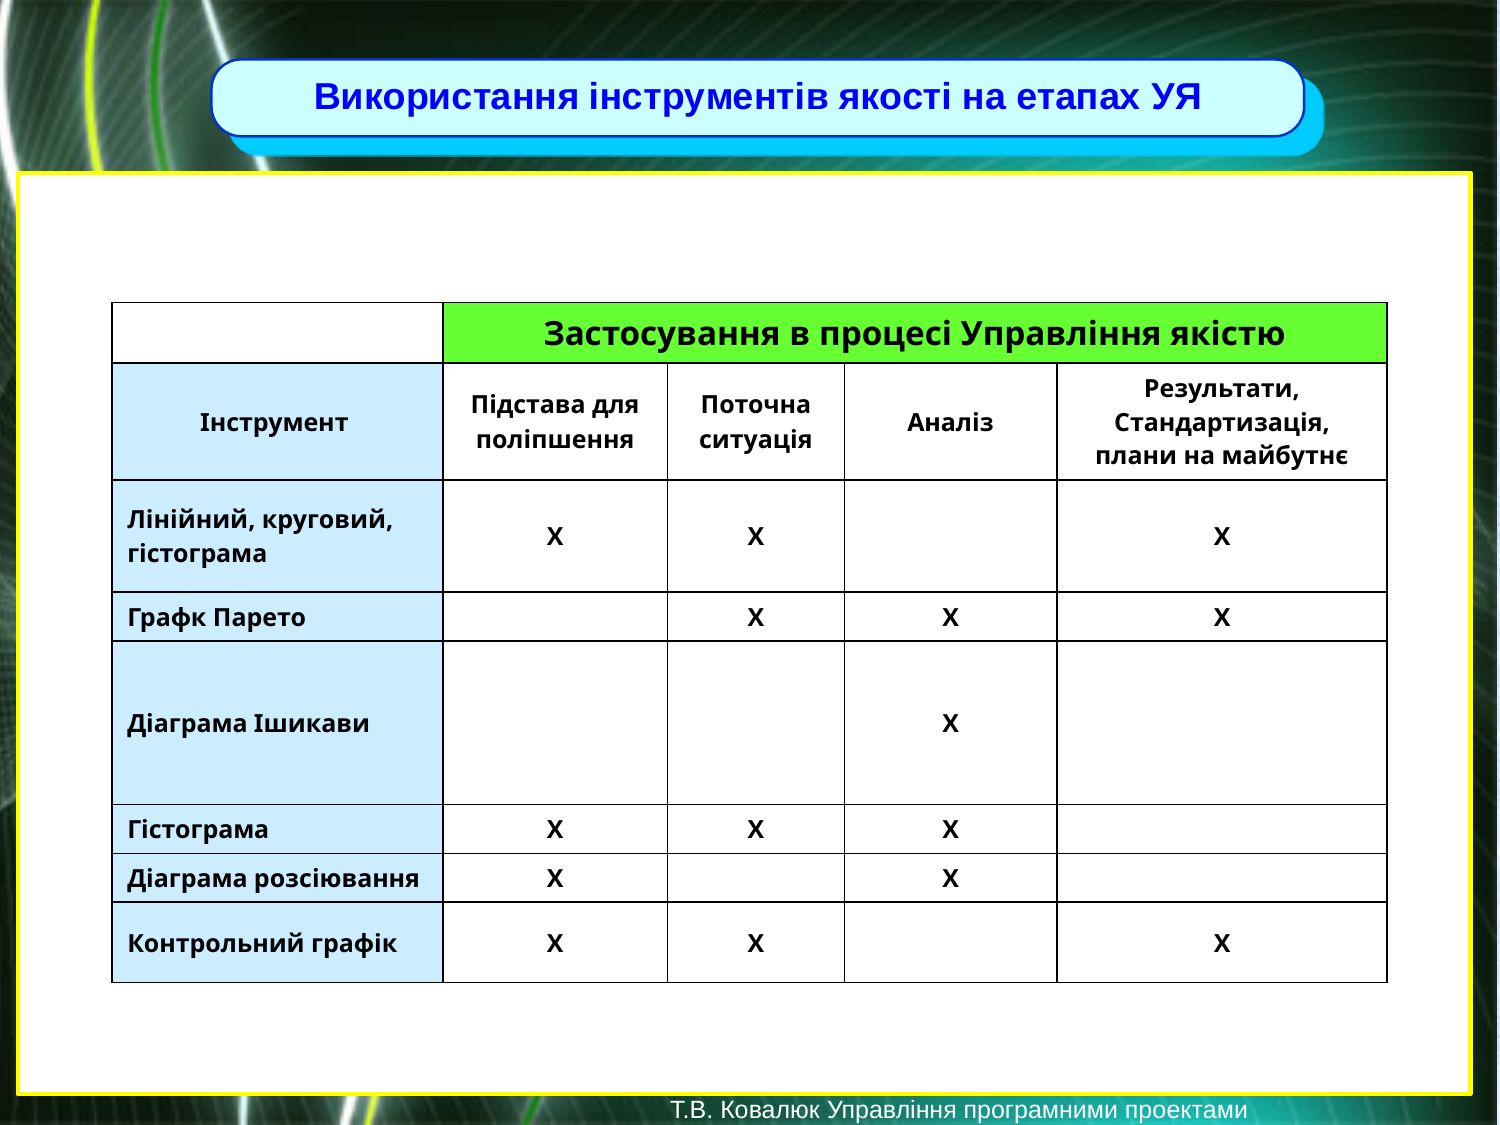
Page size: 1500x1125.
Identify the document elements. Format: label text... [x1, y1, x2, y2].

table_cell Х [668, 593, 844, 640]
table_cell Х [845, 854, 1056, 901]
table_cell Діаграма розсіювання [113, 854, 442, 901]
table_cell [668, 642, 844, 804]
table_cell Підстава для поліпшення [444, 364, 667, 479]
table_cell Поточна ситуація [668, 364, 844, 479]
table_cell [1058, 642, 1386, 804]
table_cell Х [1058, 481, 1386, 591]
table_cell Лінійний, круговий, гістограма [113, 481, 442, 591]
table_header [113, 303, 442, 362]
table_cell Х [444, 805, 667, 853]
table_cell [444, 642, 667, 804]
table_cell Аналіз [845, 364, 1056, 479]
table_cell [1058, 854, 1386, 901]
table_cell Контрольний графік [113, 903, 442, 982]
table_cell Х [668, 805, 844, 853]
table_cell Результати, Стандартизація, плани на майбутнє [1058, 364, 1386, 479]
table_cell Х [668, 481, 844, 591]
table_cell Гістограма [113, 805, 442, 853]
table_cell Х [1058, 593, 1386, 640]
table_cell Інструмент [113, 364, 442, 479]
table_cell Х [444, 903, 667, 982]
table_cell Х [845, 642, 1056, 804]
table_cell [444, 593, 667, 640]
table_cell [668, 854, 844, 901]
table_header Застосування в процесі Управління якістю [444, 303, 1386, 362]
table_cell Діаграма Ішикави [113, 642, 442, 804]
table_cell Х [444, 854, 667, 901]
table_cell Х [668, 903, 844, 982]
table_cell Х [1058, 903, 1386, 982]
table_cell Х [845, 593, 1056, 640]
table_cell Графк Парето [113, 593, 442, 640]
table_cell [1058, 805, 1386, 853]
table_cell [845, 903, 1056, 982]
table_cell [845, 481, 1056, 591]
table_cell Х [444, 481, 667, 591]
picture [0, 0, 1500, 1125]
table_cell Х [845, 805, 1056, 853]
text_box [206, 54, 1325, 157]
